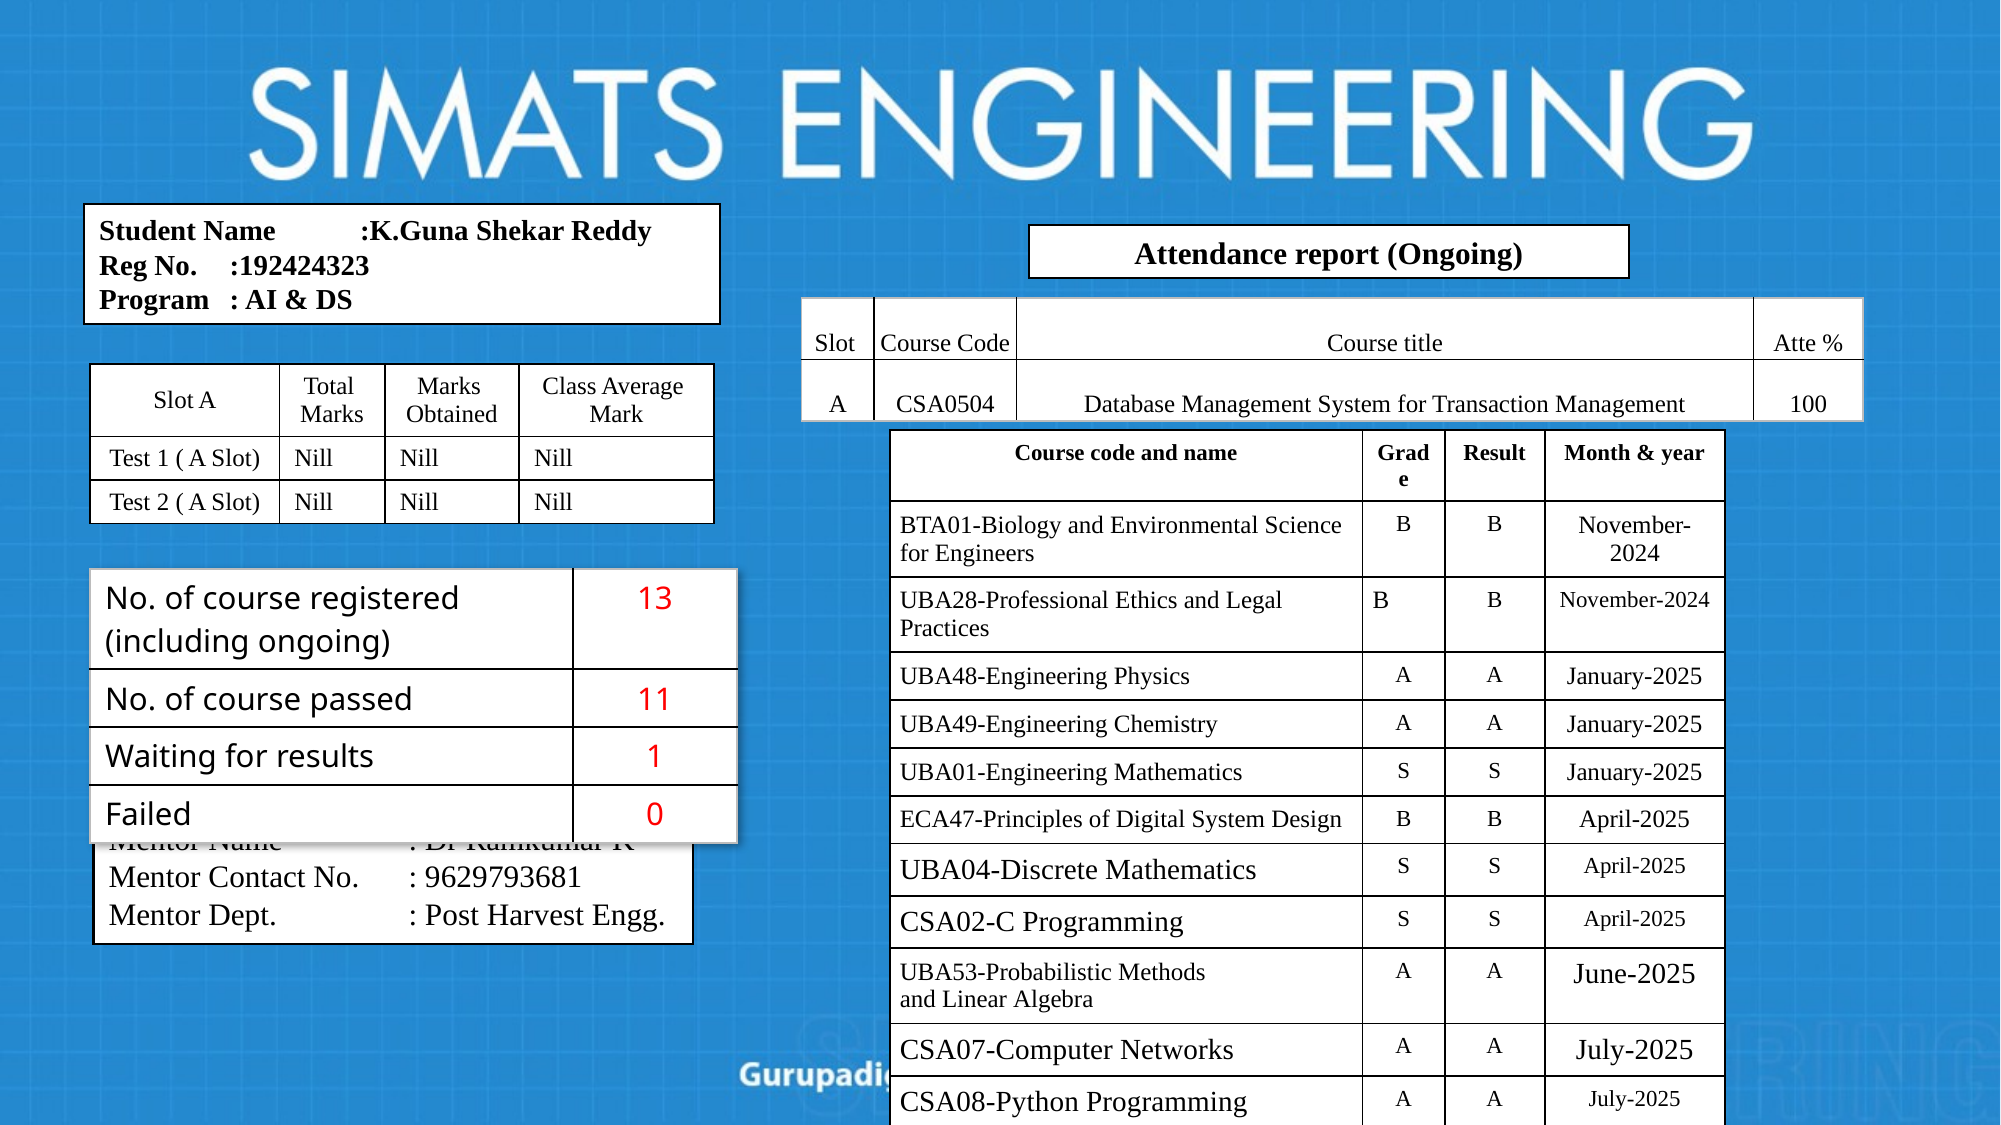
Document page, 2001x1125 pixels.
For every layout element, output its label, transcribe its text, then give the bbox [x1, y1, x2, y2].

table_cell June-2025 [1546, 949, 1724, 1023]
table_cell No. of course passed [91, 670, 572, 726]
table_cell S [1363, 749, 1444, 795]
table_cell UBA28-Professional Ethics and Legal Practices [891, 578, 1362, 651]
table_cell Nill [280, 481, 384, 523]
subtitle Student Name :K.Guna Shekar Reddy Reg No. :192424323 Program : AI & DS [83, 203, 721, 325]
table_header Slot A [91, 365, 279, 436]
table_cell Test 1 ( A Slot) [91, 437, 279, 479]
table_cell A [1446, 1077, 1544, 1125]
table_header Month & year [1546, 431, 1724, 500]
table_cell April-2025 [1546, 844, 1724, 895]
table_cell A [802, 360, 873, 420]
table_cell B [1446, 797, 1544, 843]
table_cell UBA48-Engineering Physics [891, 653, 1362, 699]
table_cell CSA02-C Programming [891, 897, 1362, 947]
table_cell CSA08-Python Programming [891, 1077, 1362, 1125]
table_cell A [1363, 653, 1444, 699]
table_cell S [1446, 897, 1544, 947]
table_header Slot [802, 299, 873, 359]
table_cell S [1446, 844, 1544, 895]
table_header 13 [574, 570, 736, 668]
table_cell UBA49-Engineering Chemistry [891, 701, 1362, 747]
table_header Course code and name [891, 431, 1362, 500]
table_cell B [1363, 502, 1444, 576]
table_cell S [1446, 749, 1544, 795]
table_cell November-2024 [1546, 578, 1724, 651]
table_header Grade [1363, 431, 1444, 500]
table_cell April-2025 [1546, 797, 1724, 843]
table_cell S [1363, 844, 1444, 895]
table_cell 0 [574, 786, 736, 842]
table_cell Nill [386, 437, 518, 479]
table_header No. of course registered (including ongoing) [91, 570, 572, 668]
table_cell A [1363, 701, 1444, 747]
table_cell A [1446, 949, 1544, 1023]
table_cell 100 [1754, 360, 1862, 420]
table_cell Waiting for results [91, 728, 572, 784]
table_cell April-2025 [1546, 897, 1724, 947]
text_box Mentor Name : Dr Ramkumar K Mentor Contact No. : 9629793681 Mentor Dept. : Post Harvest Engg. [92, 851, 694, 945]
table_cell B [1446, 578, 1544, 651]
table_cell Nill [280, 437, 384, 479]
table_header Marks Obtained [386, 365, 518, 436]
table_cell November-2024 [1546, 502, 1724, 576]
table_cell A [1446, 1024, 1544, 1075]
table_cell S [1363, 897, 1444, 947]
table_cell A [1446, 701, 1544, 747]
table_cell Test 2 ( A Slot) [91, 481, 279, 523]
table_cell A [1363, 949, 1444, 1023]
table_cell CSA0504 [875, 360, 1016, 420]
table_cell Failed [91, 786, 572, 842]
table_cell July-2025 [1546, 1024, 1724, 1075]
table_cell B [1363, 797, 1444, 843]
table_cell B [1363, 578, 1444, 651]
table_cell UBA04-Discrete Mathematics [891, 844, 1362, 895]
table_cell UBA01-Engineering Mathematics [891, 749, 1362, 795]
table_header Atte % [1754, 299, 1862, 359]
table_header Course Code [875, 299, 1016, 359]
text_box Attendance report (Ongoing) [1028, 224, 1630, 279]
table_cell Nill [386, 481, 518, 523]
table_cell January-2025 [1546, 653, 1724, 699]
table_cell January-2025 [1546, 749, 1724, 795]
table_header Result [1446, 431, 1544, 500]
table_cell B [1446, 502, 1544, 576]
table_header Class Average Mark [520, 365, 713, 436]
table_cell BTA01-Biology and Environmental Science for Engineers [891, 502, 1362, 576]
table_header Total Marks [280, 365, 384, 436]
table_cell July-2025 [1546, 1077, 1724, 1125]
table_cell A [1446, 653, 1544, 699]
table_header Course title [1017, 299, 1753, 359]
table_cell Database Management System for Transaction Management [1017, 360, 1753, 420]
table_cell A [1363, 1077, 1444, 1125]
table_cell ECA47-Principles of Digital System Design [891, 797, 1362, 843]
table_cell CSA07-Computer Networks [891, 1024, 1362, 1075]
table_cell 11 [574, 670, 736, 726]
table_cell Nill [520, 481, 713, 523]
picture [0, 0, 2001, 1125]
table_cell A [1363, 1024, 1444, 1075]
table_cell UBA53-Probabilistic Methods and Linear Algebra [891, 949, 1362, 1023]
table_cell Nill [520, 437, 713, 479]
table_cell January-2025 [1546, 701, 1724, 747]
table_cell 1 [574, 728, 736, 784]
